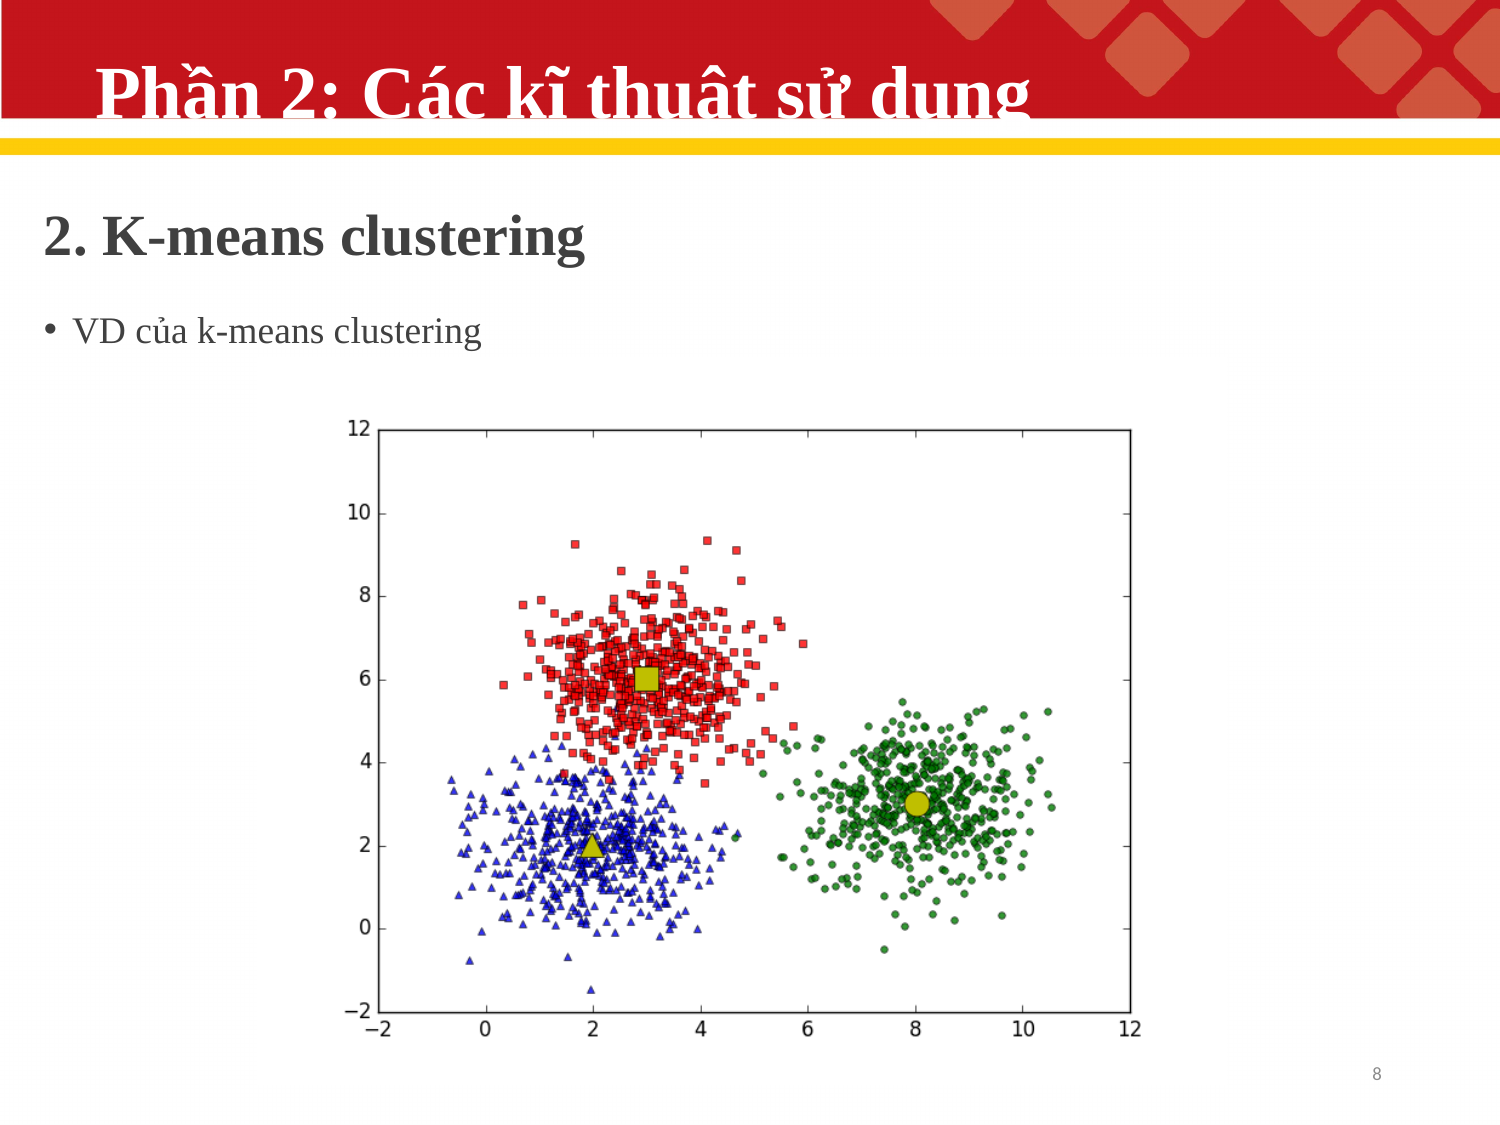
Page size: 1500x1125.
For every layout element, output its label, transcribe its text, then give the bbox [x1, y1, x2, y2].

title Phần 2: Các kĩ thuật sử dụng [80, 0, 1397, 197]
picture [0, 0, 1500, 1125]
picture [257, 357, 1227, 1085]
list 2. K-means clustering VD của k-means clustering [28, 197, 1474, 1104]
slide_number 8 [1059, 1042, 1397, 1103]
